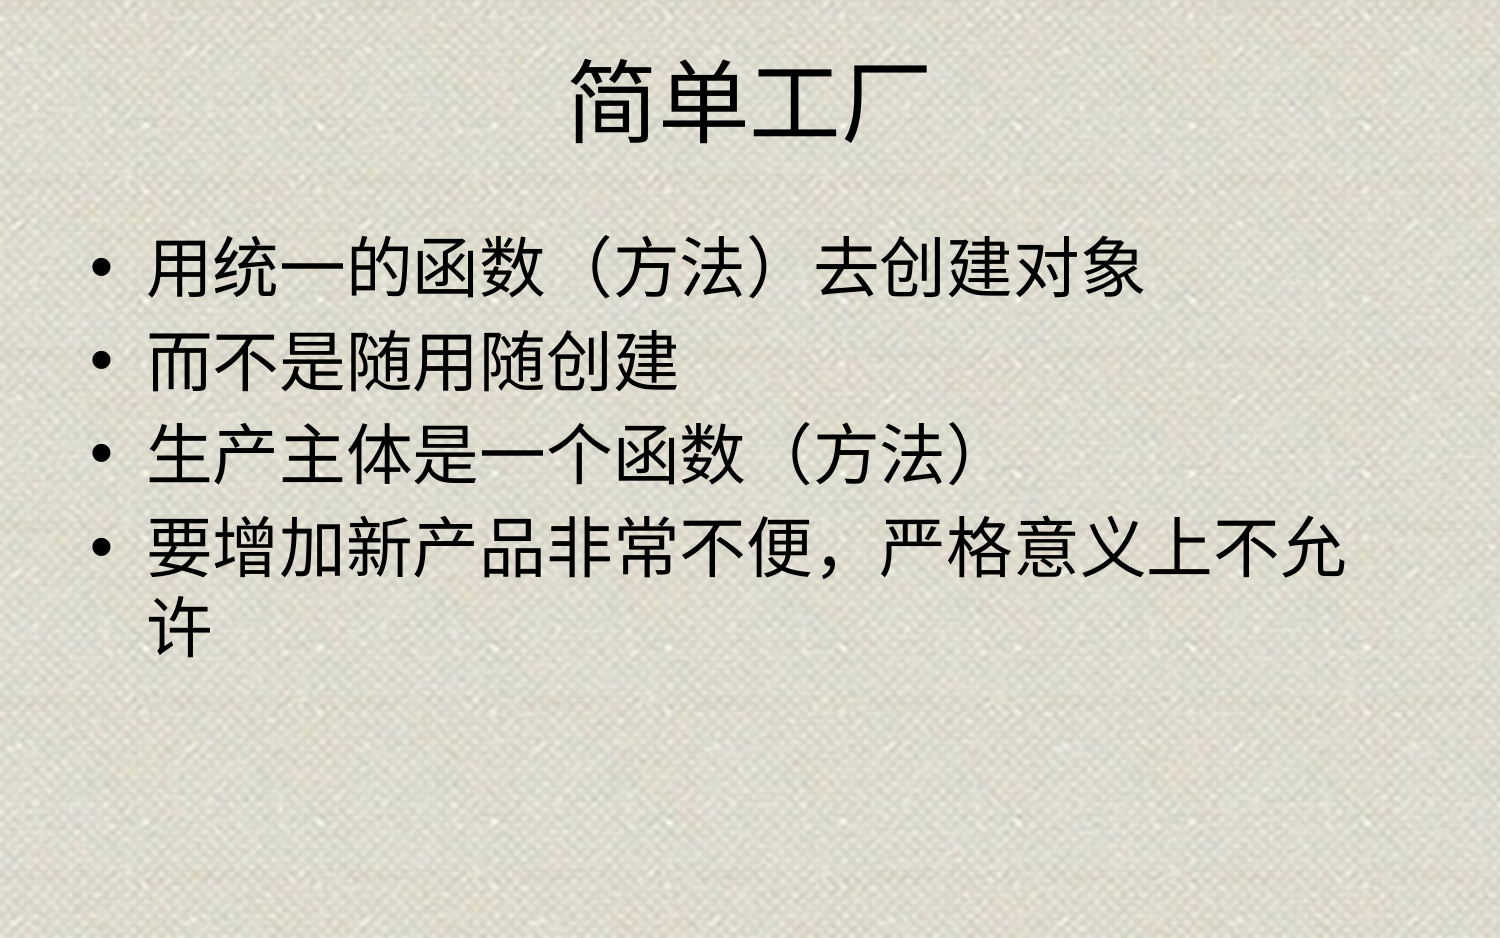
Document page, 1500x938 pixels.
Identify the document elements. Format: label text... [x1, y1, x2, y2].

picture [0, 0, 1500, 938]
title 简单工厂 [75, 37, 1425, 194]
list 用统一的函数（方法）去创建对象 而不是随用随创建 生产主体是一个函数（方法） 要增加新产品非常不便，严格意义上不允许 [75, 218, 1425, 838]
